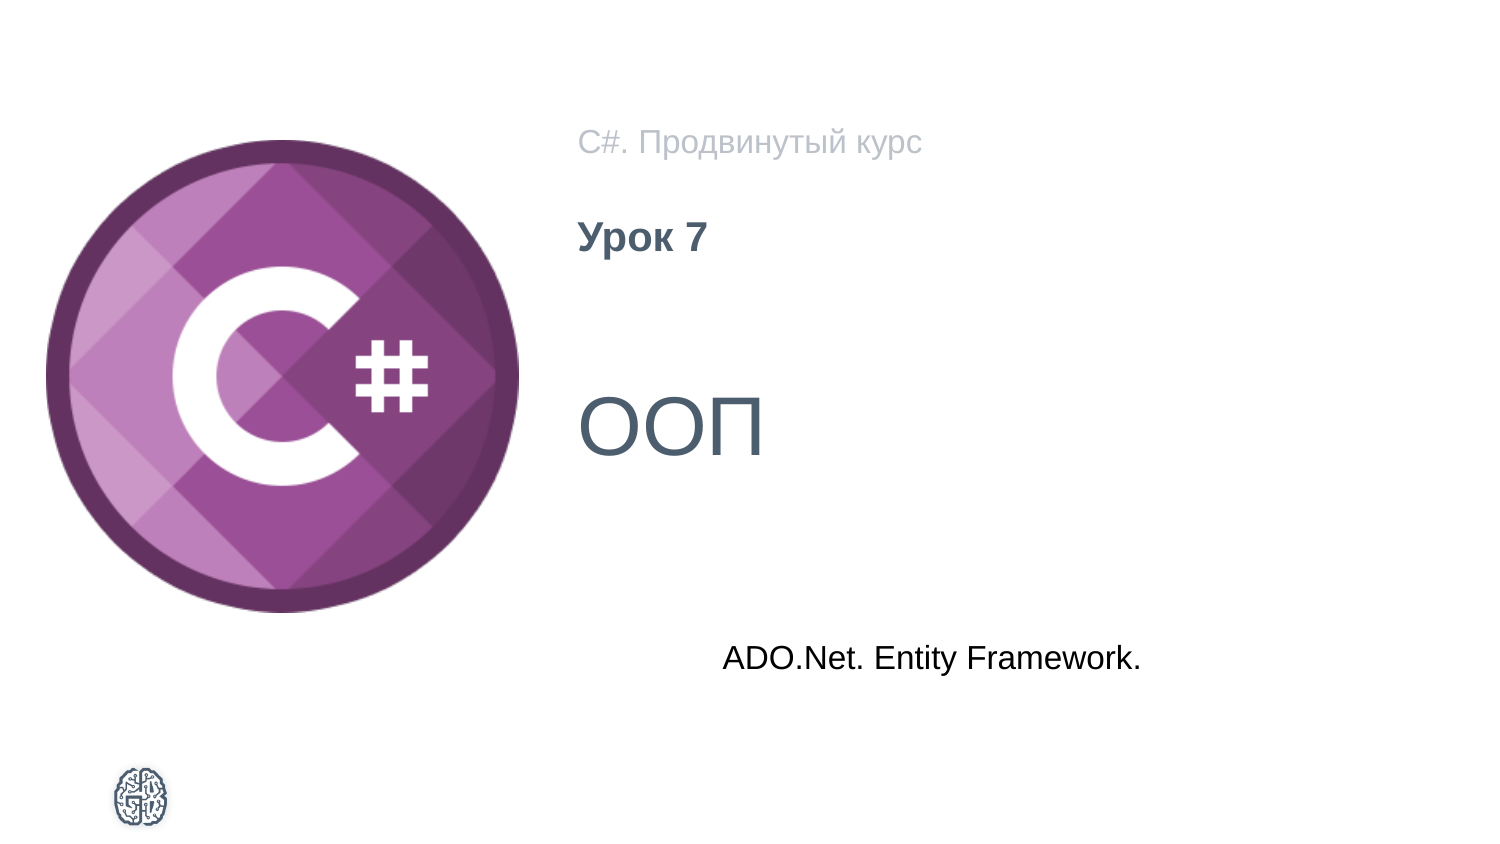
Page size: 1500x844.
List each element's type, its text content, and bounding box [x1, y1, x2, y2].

title ООП [562, 281, 1406, 563]
title ADO.Net. Entity Framework. [562, 562, 1312, 750]
title Урок 7 [562, 187, 1312, 282]
picture [93, 749, 188, 844]
picture [46, 140, 519, 613]
title C#. Продвинутый курс [562, 93, 1312, 187]
